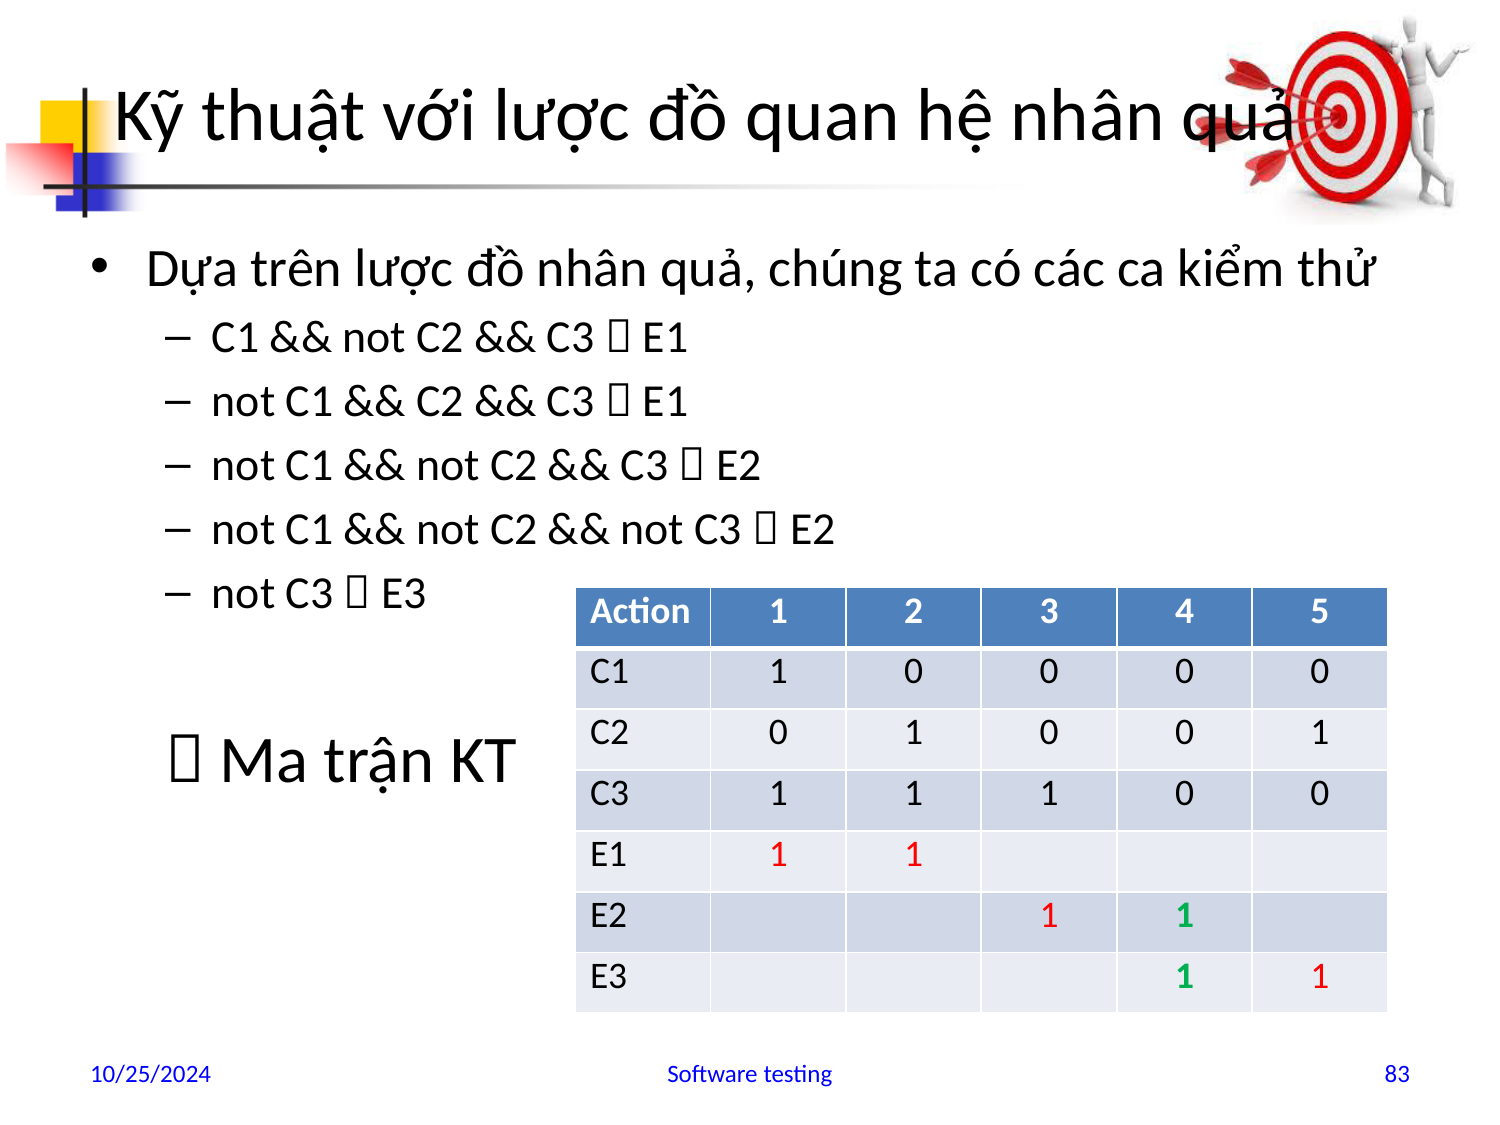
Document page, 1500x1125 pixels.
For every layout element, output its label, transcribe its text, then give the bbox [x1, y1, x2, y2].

table_cell [1253, 893, 1387, 952]
picture [1174, 0, 1500, 226]
table_cell 1 [847, 710, 980, 769]
table_cell E3 [576, 953, 710, 1012]
table_cell 1 [1253, 953, 1387, 1012]
table_cell 1 [982, 893, 1116, 952]
table_cell 1 [711, 771, 845, 830]
table_cell [711, 893, 845, 952]
table_cell [847, 893, 980, 952]
slide_number 83 [1074, 1042, 1425, 1103]
table_cell [1118, 832, 1251, 891]
table_cell 1 [711, 651, 845, 708]
table_cell 0 [1253, 771, 1387, 830]
table_cell C2 [576, 710, 710, 769]
table_cell [1253, 832, 1387, 891]
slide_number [75, 1042, 425, 1103]
table_header 3 [982, 588, 1116, 646]
table_cell E2 [576, 893, 710, 952]
table_cell E1 [576, 832, 710, 891]
table_cell 1 [1118, 893, 1251, 952]
table_cell 1 [1118, 953, 1251, 1012]
table_cell 0 [1118, 710, 1251, 769]
title Kỹ thuật với lược đồ quan hệ nhân quả [99, 45, 1169, 175]
table_cell C3 [576, 771, 710, 830]
list Dựa trên lược đồ nhân quả, chúng ta có các ca kiểm thử C1 && not C2 && C3  E1 not C1 && C2 && C3  E1 not C1 && not C2 && C3  E2 not C1 && not C2 && not C3  E2 not C3  E3  Ma trận KT [75, 224, 1438, 1005]
table_cell 0 [982, 651, 1116, 708]
table_header 1 [711, 588, 845, 646]
table_cell 1 [1253, 710, 1387, 769]
table_cell [982, 832, 1116, 891]
table_cell [982, 953, 1116, 1012]
table_cell 0 [711, 710, 845, 769]
table_header 5 [1253, 588, 1387, 646]
table_cell 1 [847, 832, 980, 891]
table_cell 0 [982, 710, 1116, 769]
table_cell 0 [1118, 771, 1251, 830]
table_cell [711, 953, 845, 1012]
table_header 2 [847, 588, 980, 646]
table_cell 1 [711, 832, 845, 891]
table_cell 1 [982, 771, 1116, 830]
table_cell 0 [1118, 651, 1251, 708]
table_cell 0 [1253, 651, 1387, 708]
table_cell 1 [847, 771, 980, 830]
footer Software testing [512, 1042, 988, 1103]
table_cell 0 [847, 651, 980, 708]
table_header Action [576, 588, 710, 646]
table_cell [847, 953, 980, 1012]
table_header 4 [1118, 588, 1251, 646]
picture [0, 74, 1091, 232]
table_cell C1 [576, 651, 710, 708]
